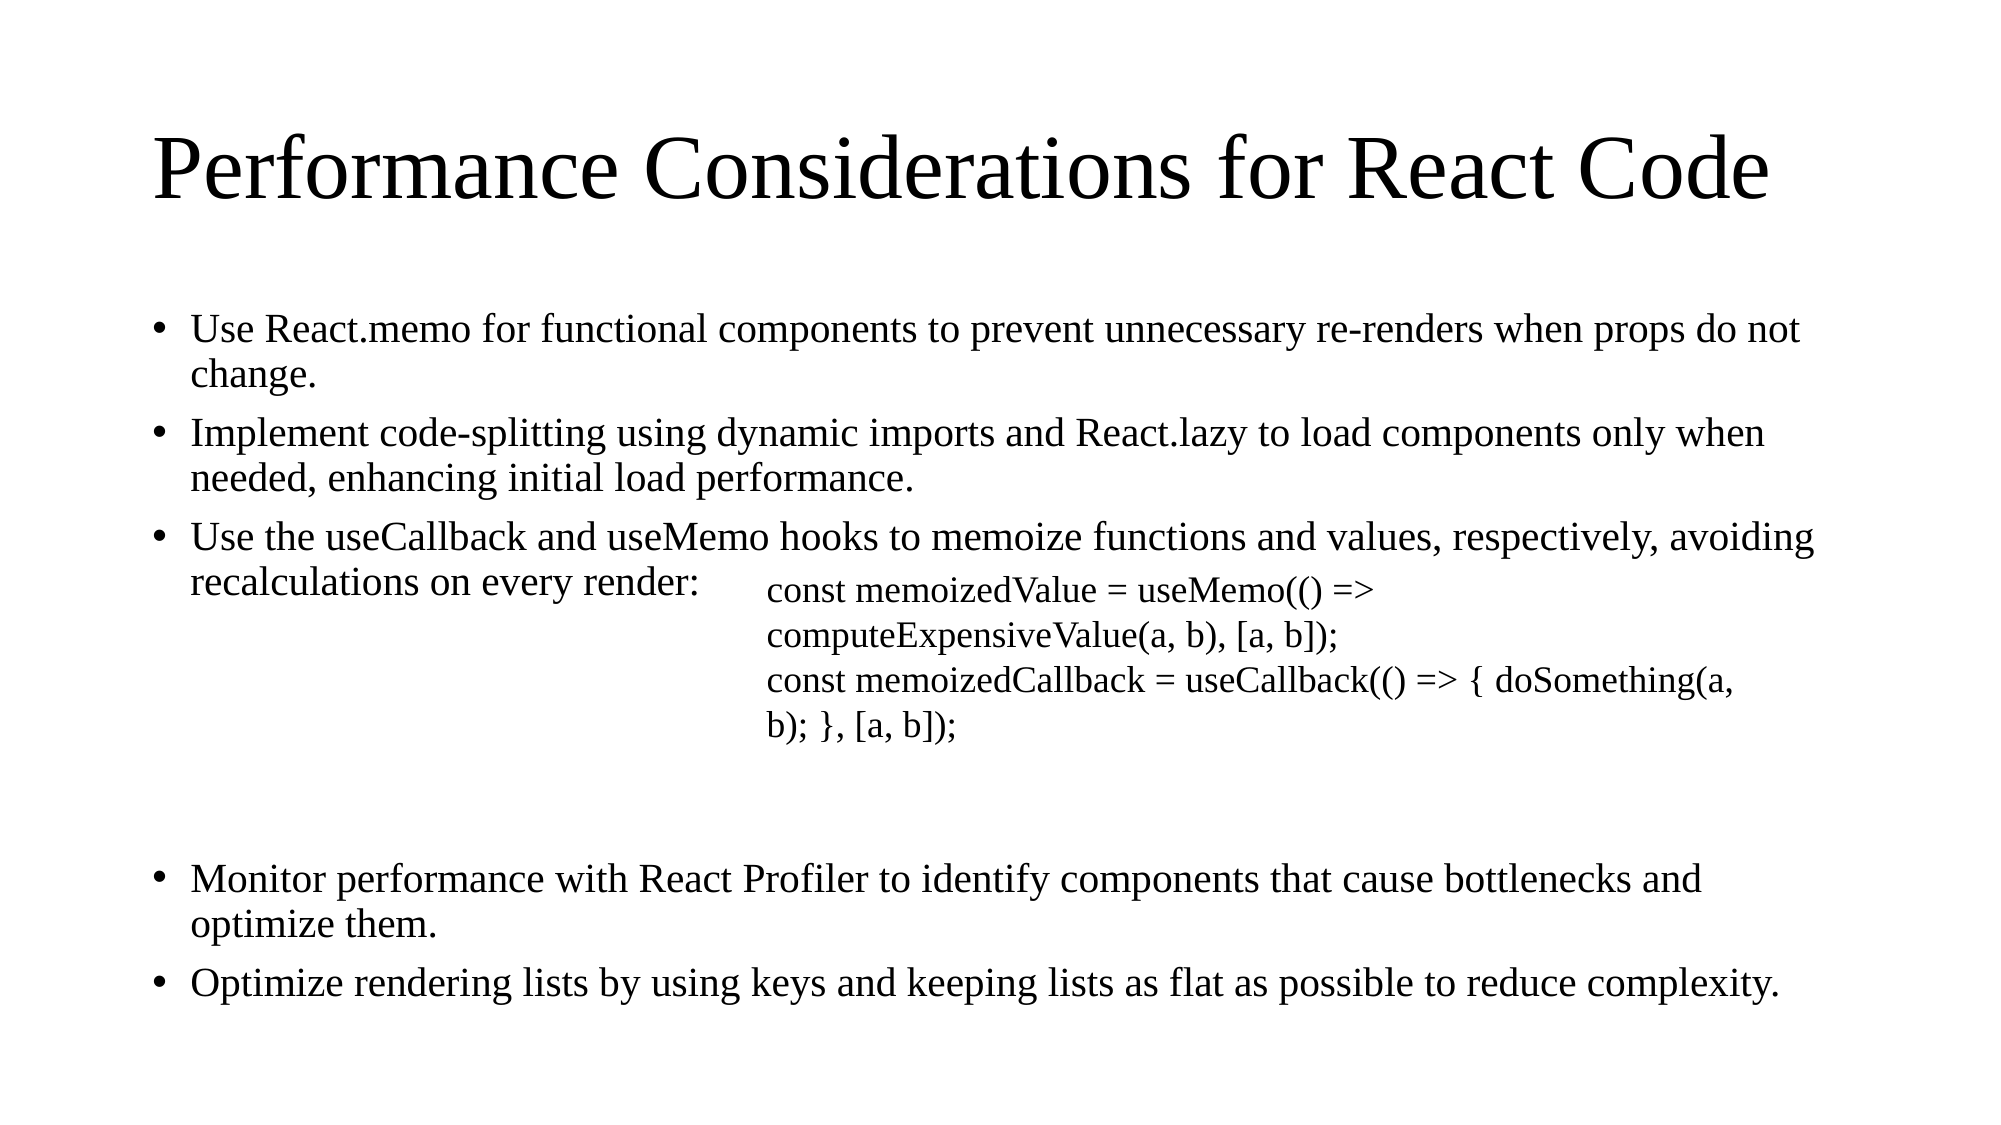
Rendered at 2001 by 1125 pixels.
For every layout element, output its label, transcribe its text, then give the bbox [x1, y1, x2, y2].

text_box const memoizedValue = useMemo(() => computeExpensiveValue(a, b), [a, b]); const memoizedCallback = useCallback(() => { doSomething(a, b); }, [a, b]); [751, 557, 1752, 753]
title Performance Considerations for React Code [137, 59, 1863, 278]
list Use React.memo for functional components to prevent unnecessary re-renders when props do not change. Implement code-splitting using dynamic imports and React.lazy to load components only when needed, enhancing initial load performance. Use the useCallback and useMemo hooks to memoize functions and values, respectively, avoiding recalculations on every render: Monitor performance with React Profiler to identify components that cause bottlenecks and optimize them. Optimize rendering lists by using keys and keeping lists as flat as possible to reduce complexity. [137, 299, 1863, 1014]
